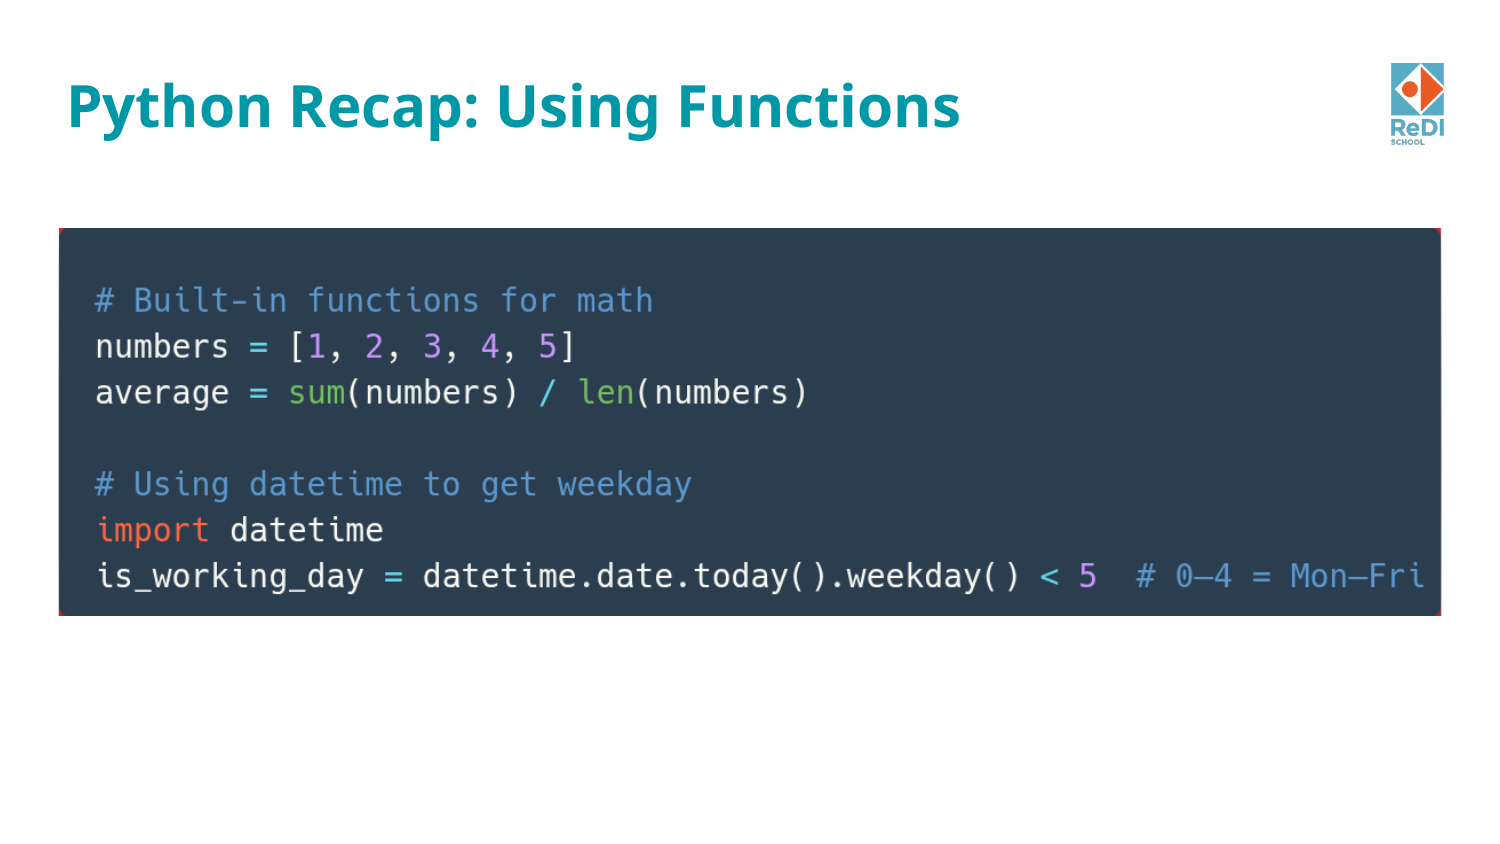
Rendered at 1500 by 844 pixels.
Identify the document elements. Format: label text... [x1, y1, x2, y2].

title Python Recap: Using Functions [51, 46, 1449, 162]
picture [57, 228, 1442, 616]
